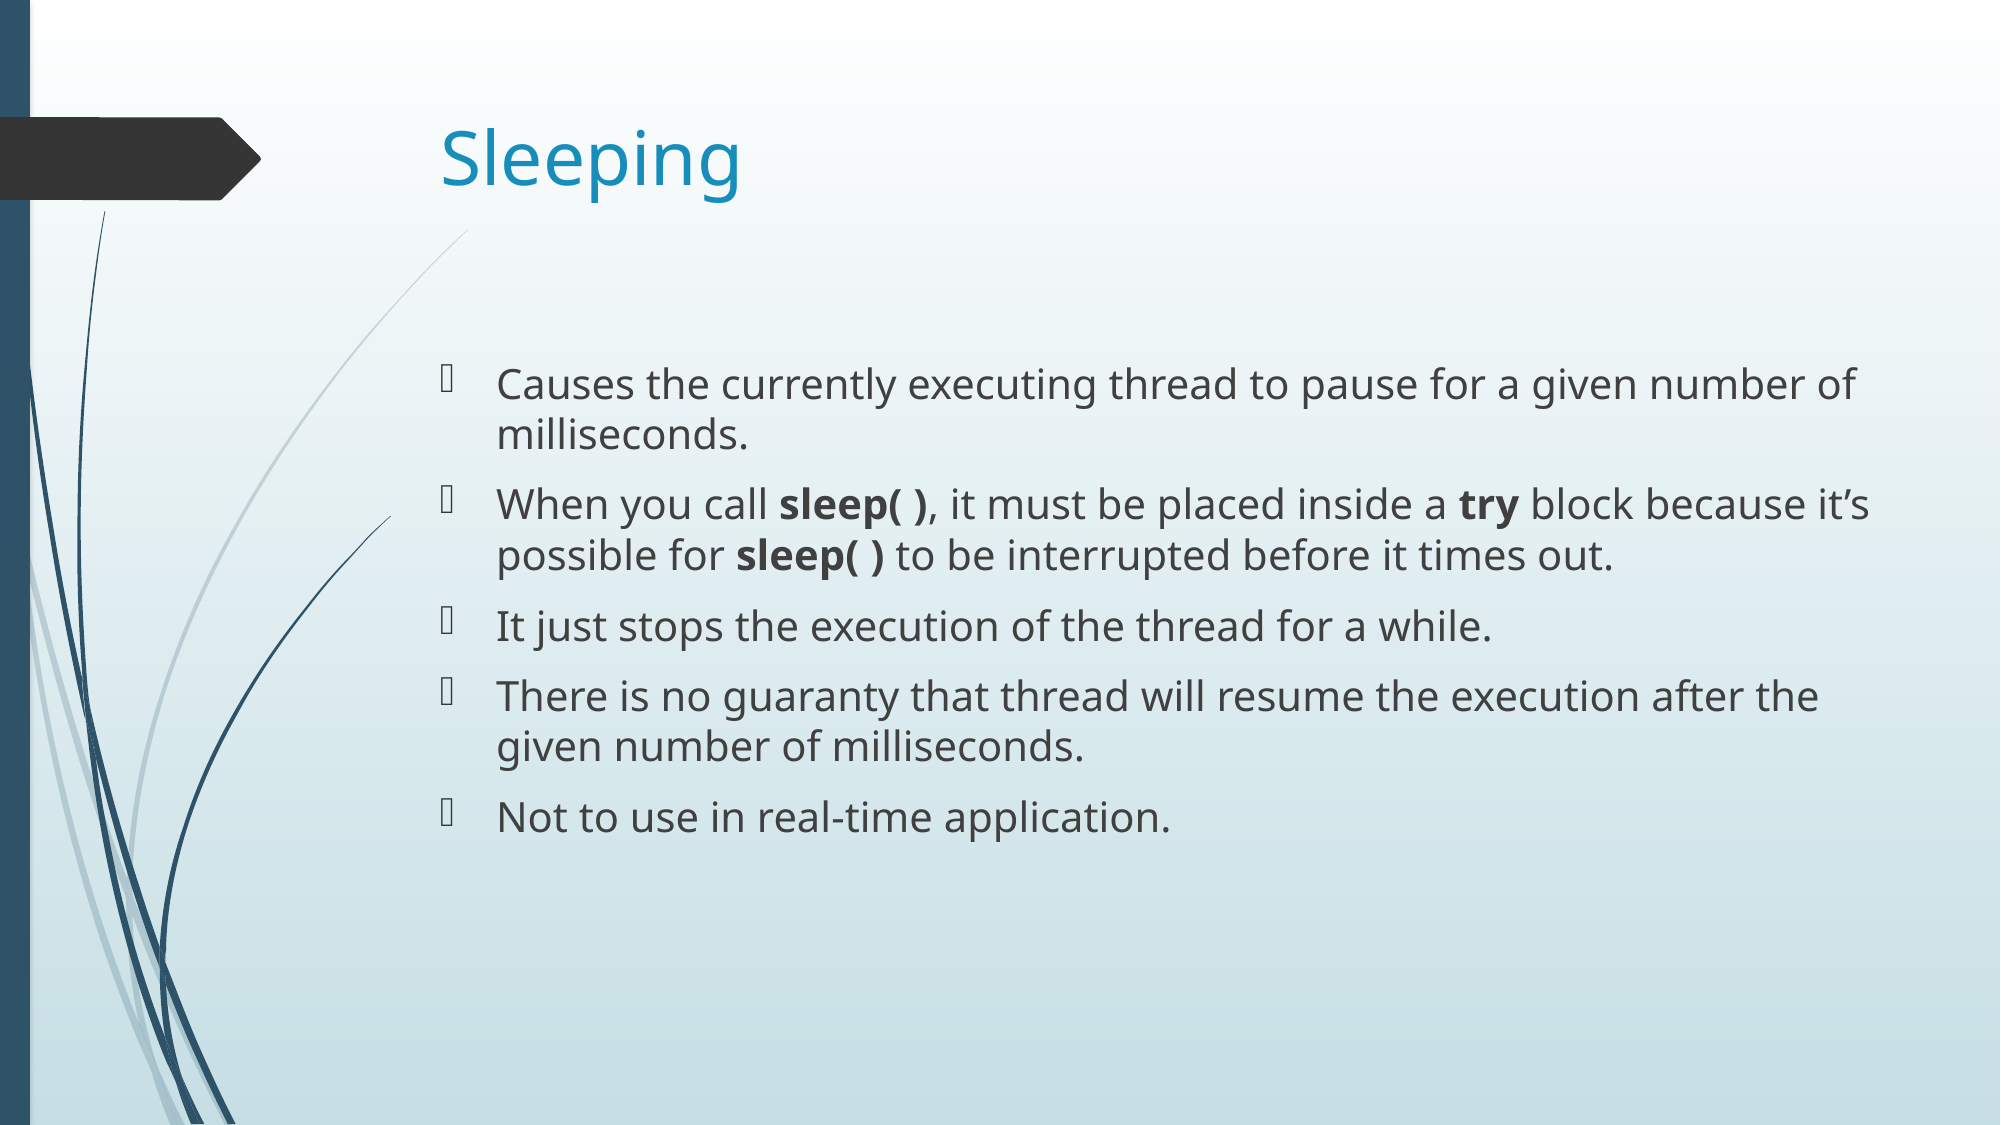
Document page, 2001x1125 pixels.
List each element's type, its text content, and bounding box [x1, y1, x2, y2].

list Causes the currently executing thread to pause for a given number of milliseconds. When you call sleep( ), it must be placed inside a try block because it’s possible for sleep( ) to be interrupted before it times out. It just stops the execution of the thread for a while. There is no guaranty that thread will resume the execution after the given number of milliseconds. Not to use in real-time application. [424, 350, 1888, 988]
title Sleeping [425, 102, 1888, 313]
